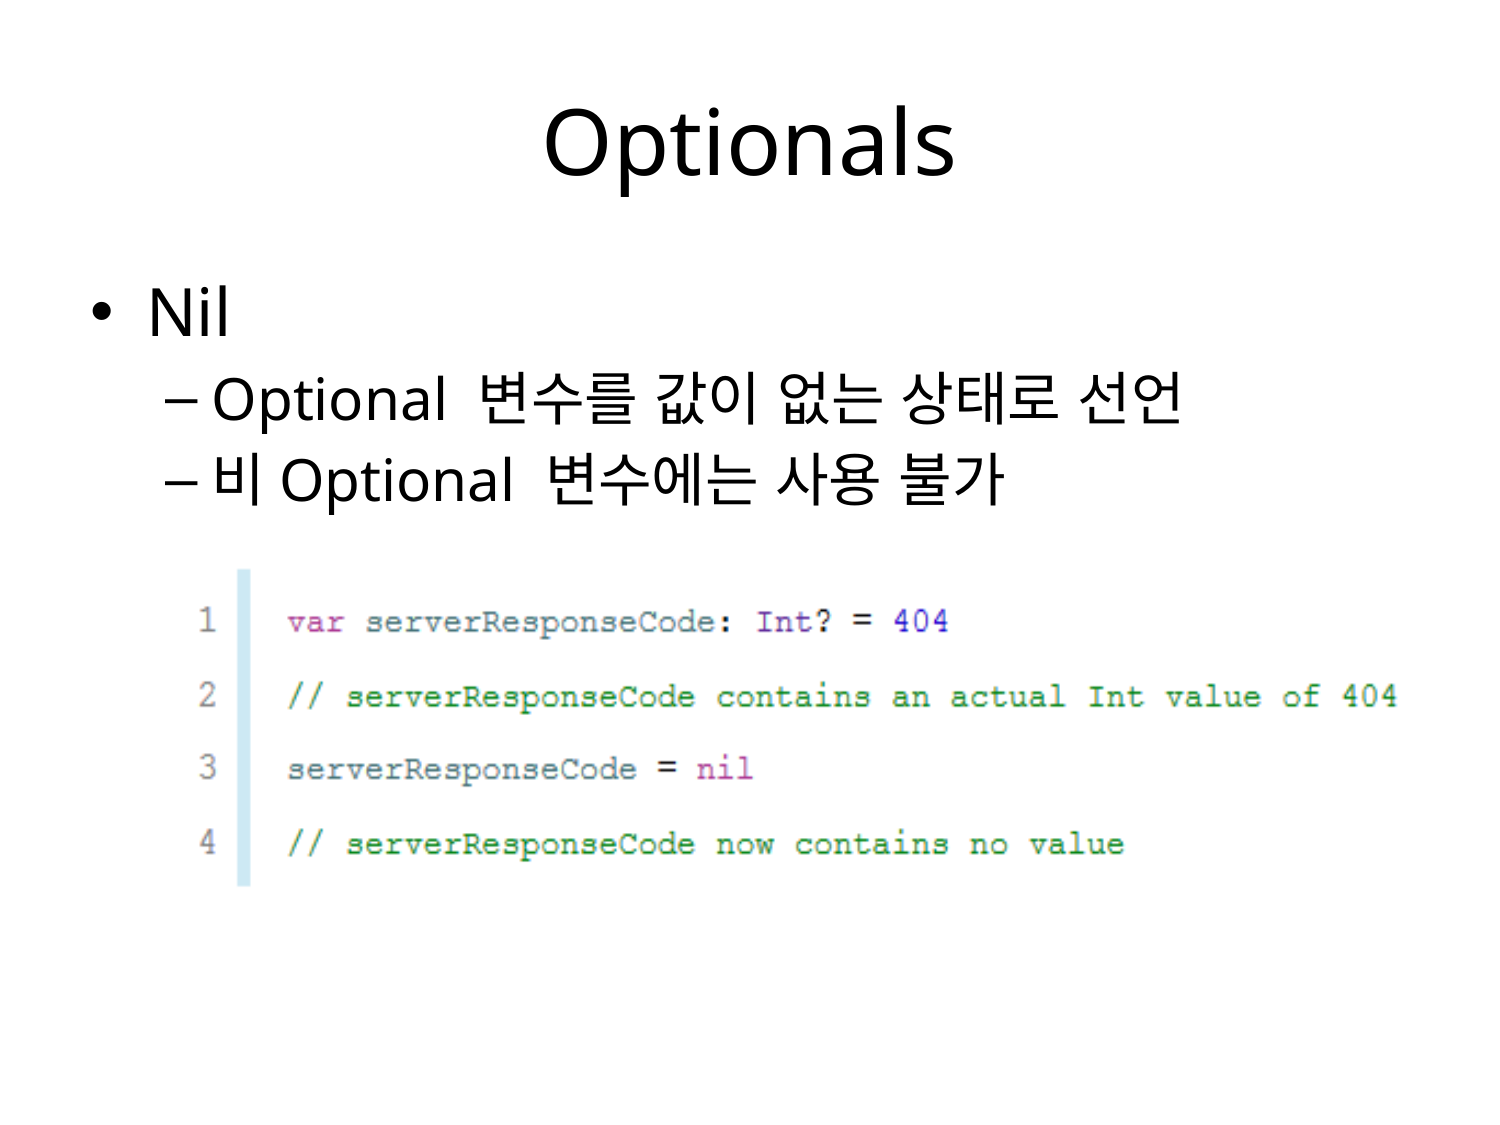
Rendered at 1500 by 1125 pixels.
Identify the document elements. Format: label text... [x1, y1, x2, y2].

list Nil Optional 변수를 값이 없는 상태로 선언 비Optional 변수에는 사용 불가 [75, 262, 1425, 1005]
title Optionals [75, 45, 1425, 233]
picture [182, 550, 1459, 918]
